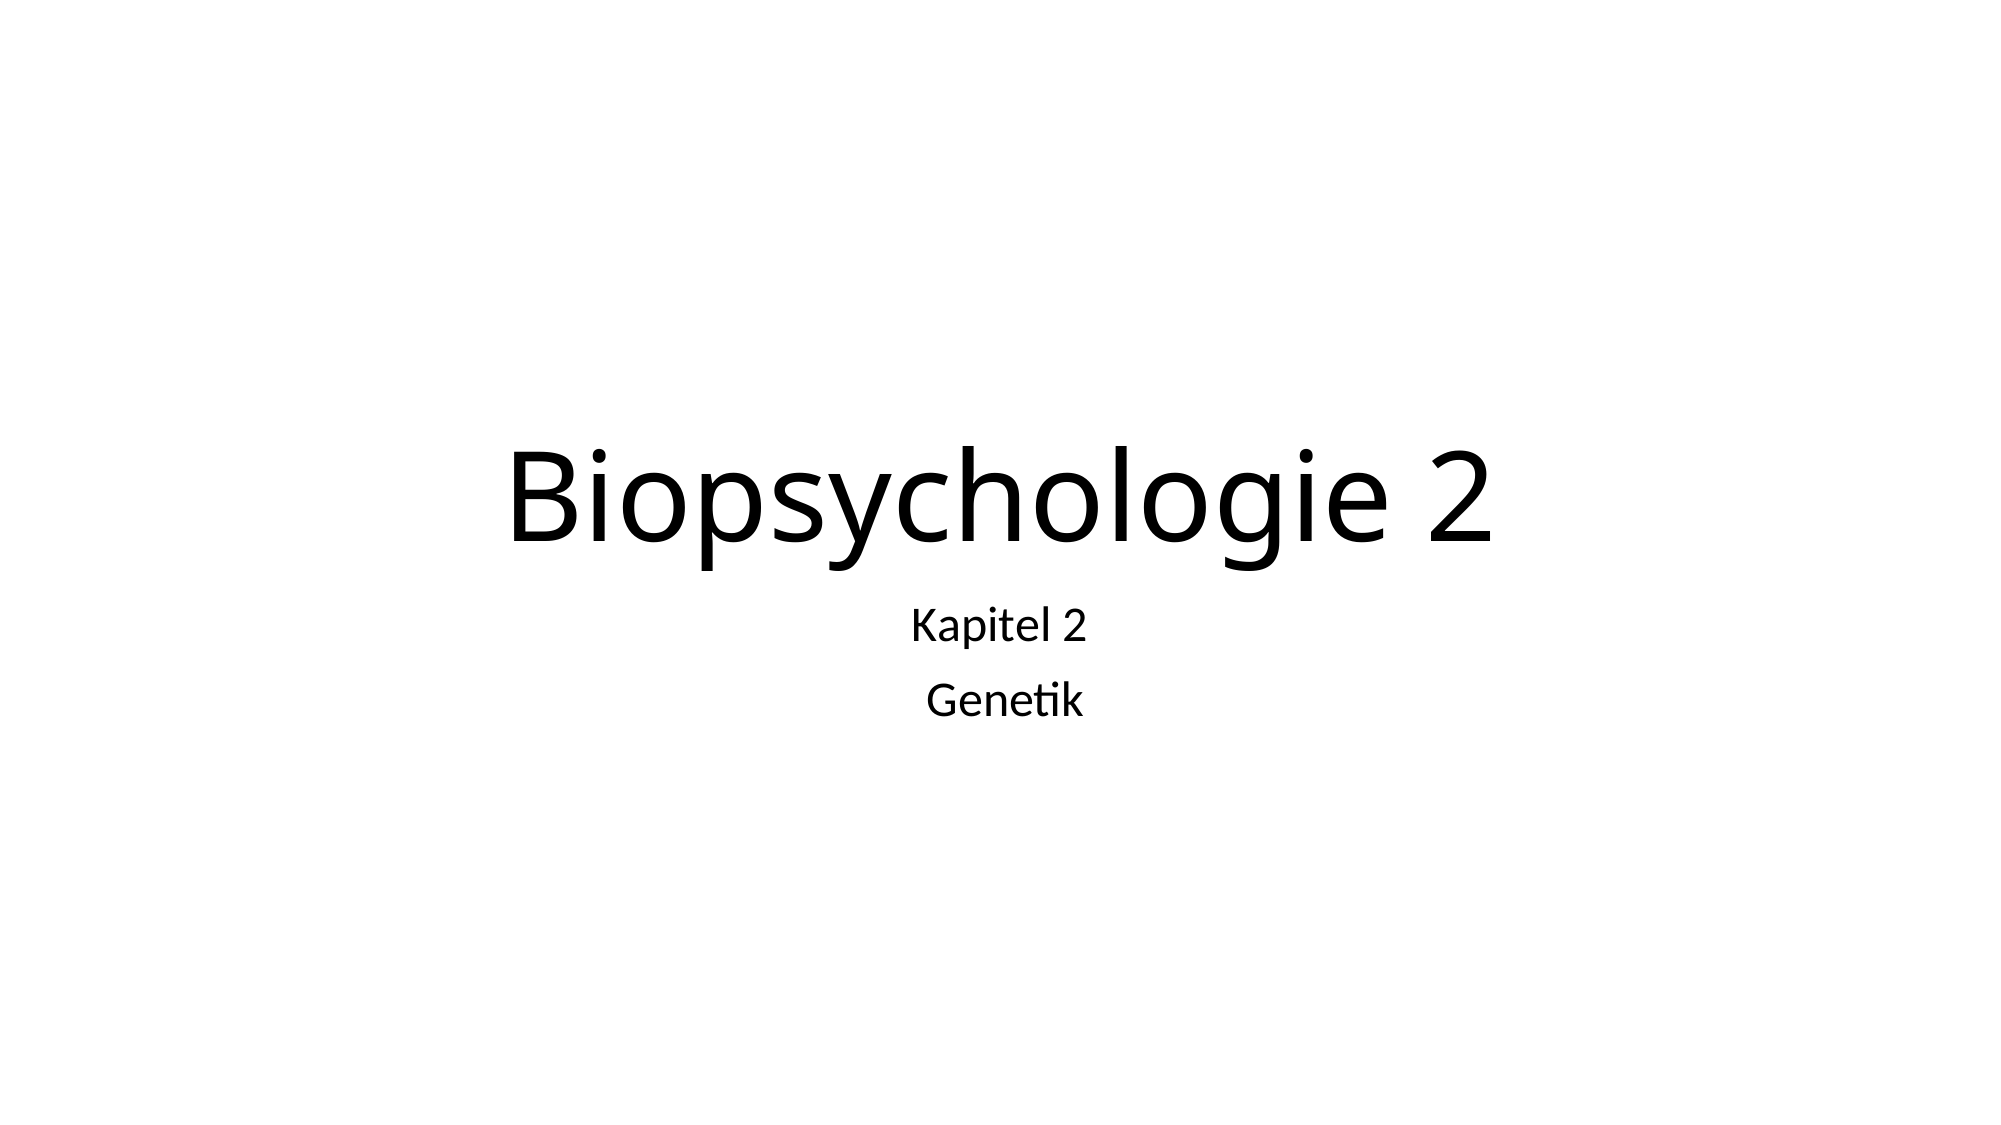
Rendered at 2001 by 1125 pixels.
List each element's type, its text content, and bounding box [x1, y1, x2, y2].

title Biopsychologie 2 [249, 184, 1750, 576]
subtitle Kapitel 2 Genetik [249, 590, 1750, 863]
